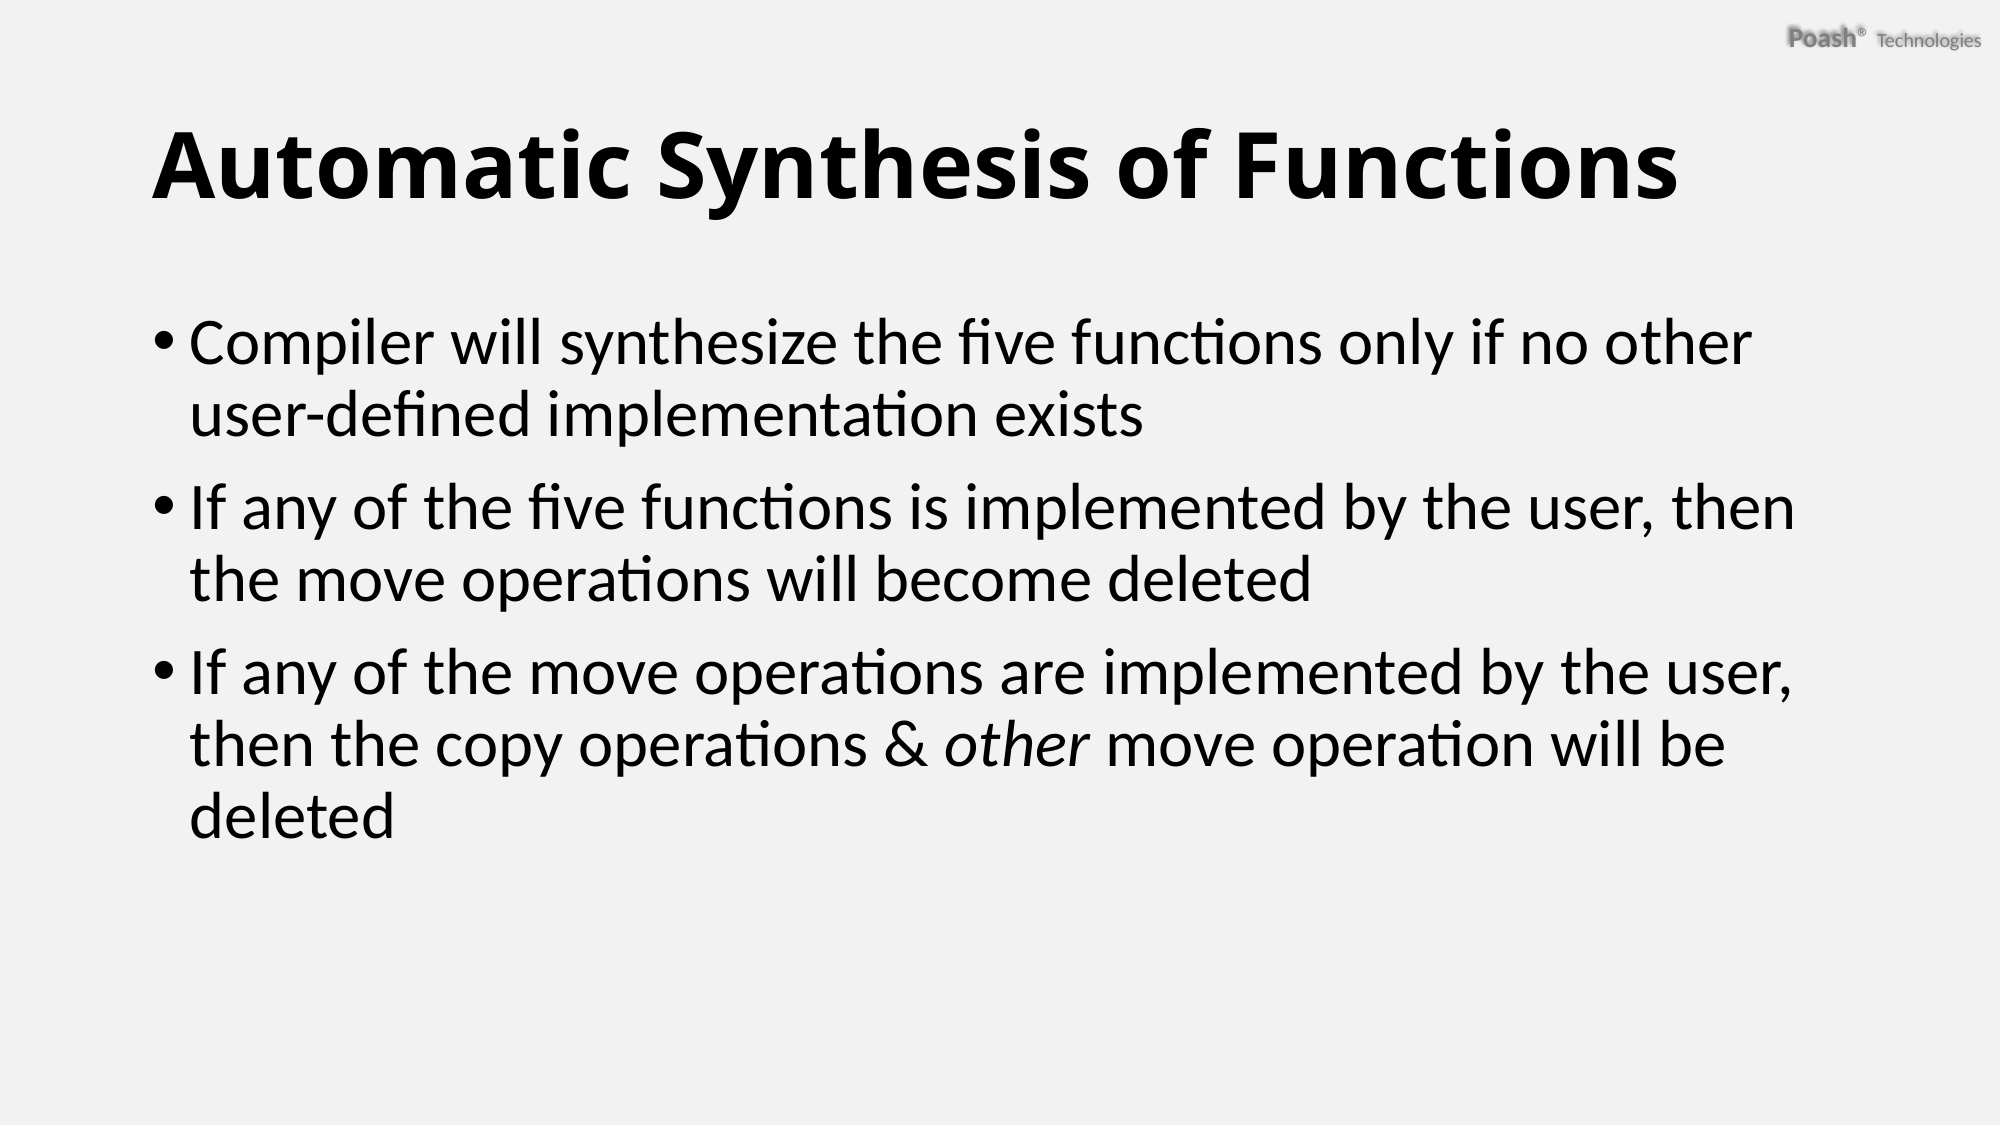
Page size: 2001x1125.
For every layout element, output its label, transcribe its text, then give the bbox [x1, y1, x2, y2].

title Automatic Synthesis of Functions [137, 59, 1863, 278]
list Compiler will synthesize the five functions only if no other user-defined implementation exists If any of the five functions is implemented by the user, then the move operations will become deleted If any of the move operations are implemented by the user, then the copy operations & other move operation will be deleted [137, 299, 1863, 1014]
